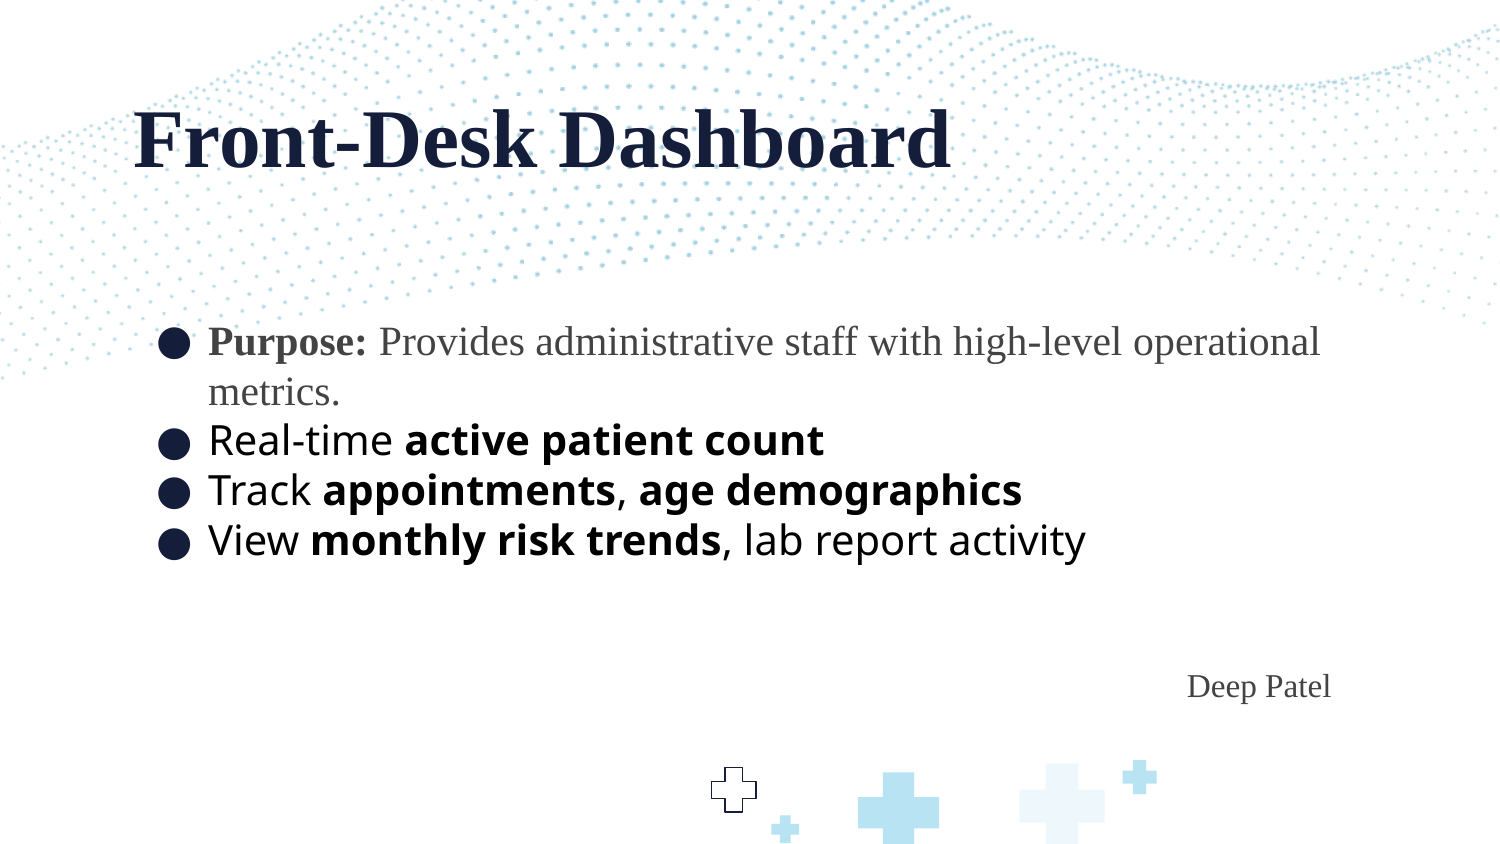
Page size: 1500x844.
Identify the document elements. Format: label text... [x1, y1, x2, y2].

picture [0, 0, 1500, 462]
title Front-Desk Dashboard [118, 69, 1042, 163]
list Purpose: Provides administrative staff with high-level operational metrics. Real-time active patient count Track appointments, age demographics View monthly risk trends, lab report activity Deep Patel [118, 298, 1383, 740]
